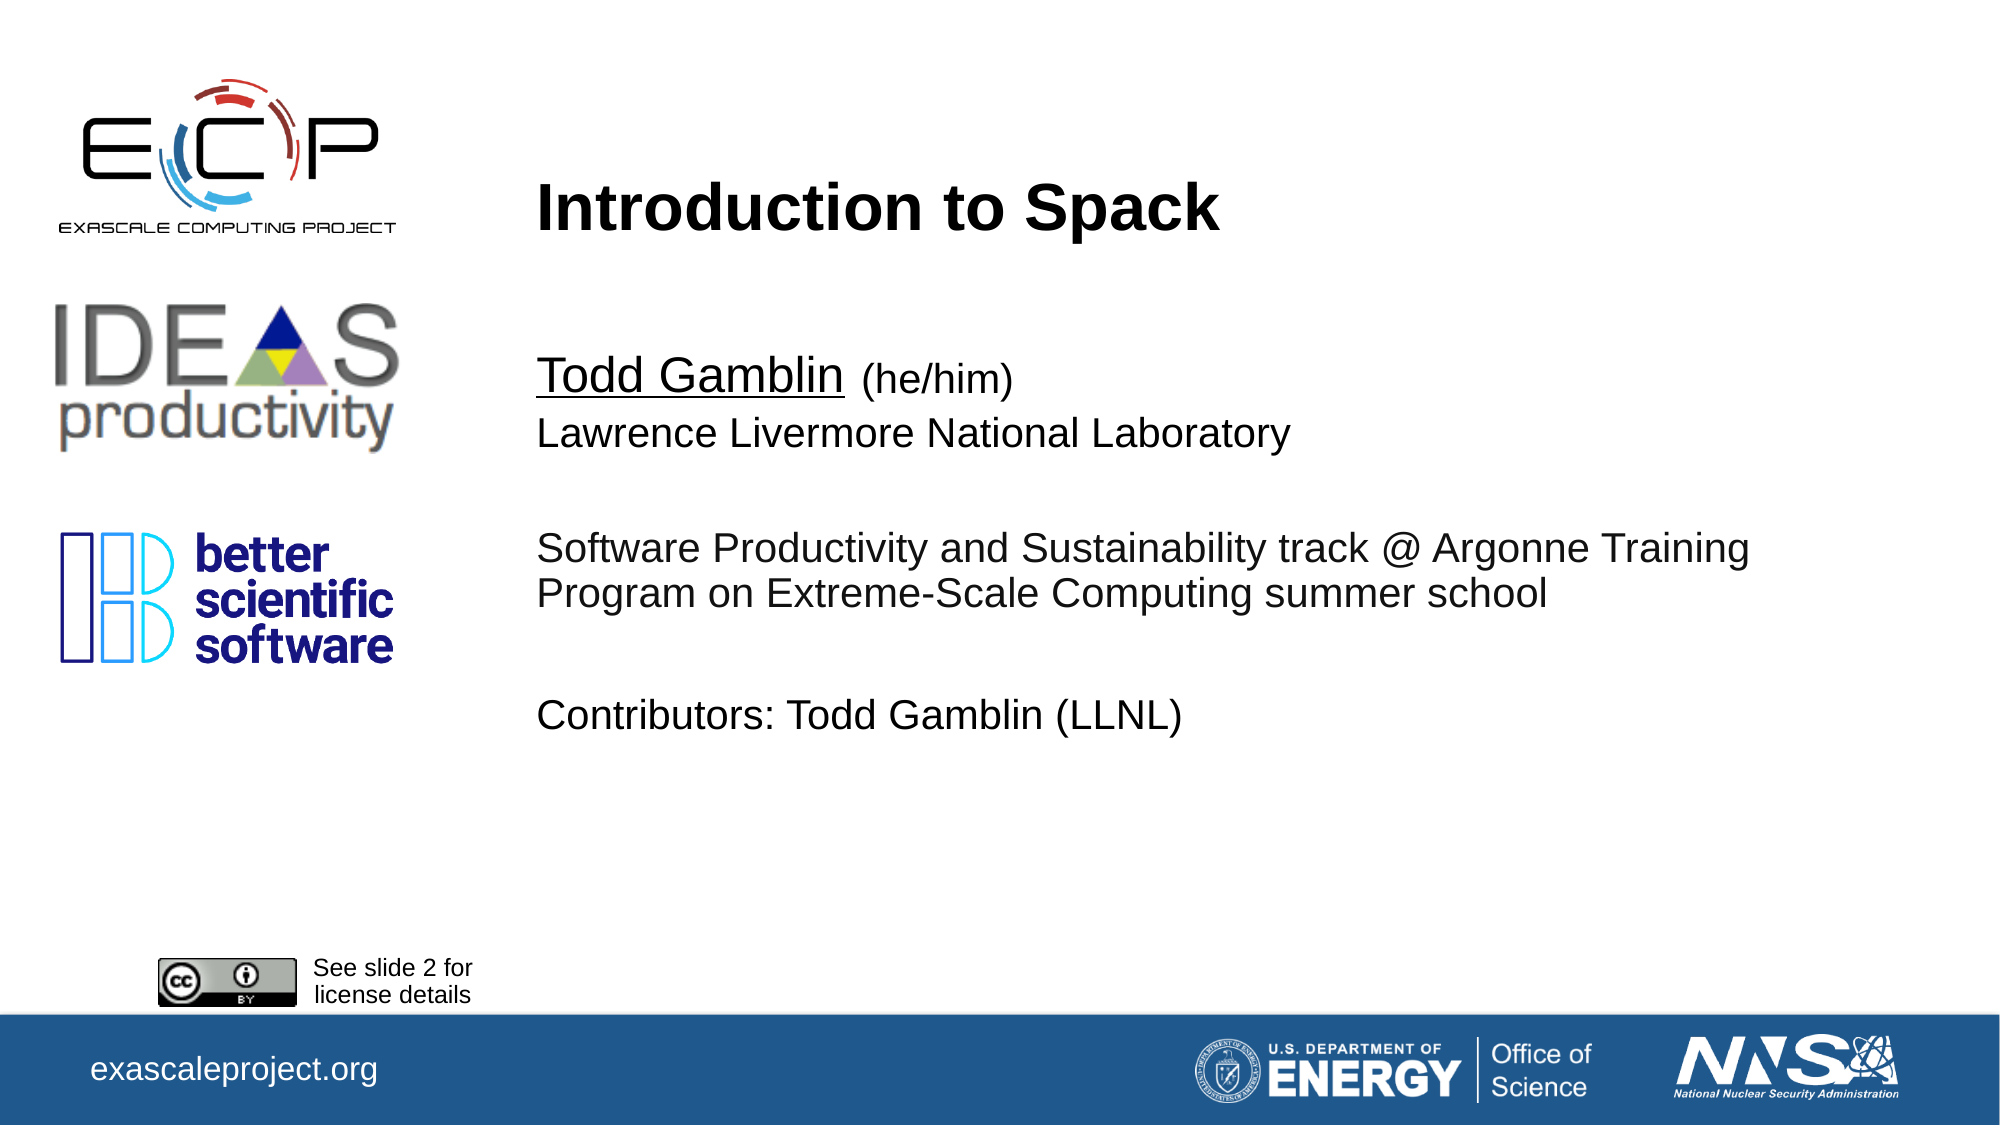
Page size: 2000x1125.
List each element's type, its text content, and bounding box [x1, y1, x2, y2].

picture [59, 79, 396, 233]
list Software Productivity and Sustainability track @ Argonne Training Program on Extreme-Scale Computing summer school [520, 518, 1882, 625]
picture [1195, 1037, 1592, 1103]
picture [54, 303, 401, 454]
list (he/him) [845, 349, 1124, 403]
list Contributors: Todd Gamblin (LLNL) [520, 685, 1882, 747]
picture [158, 958, 297, 1007]
picture [54, 523, 401, 672]
title Introduction to Spack [521, 82, 1882, 252]
list Todd Gamblin [520, 341, 864, 403]
picture [1673, 1034, 1899, 1106]
list Lawrence Livermore National Laboratory [520, 403, 1882, 465]
